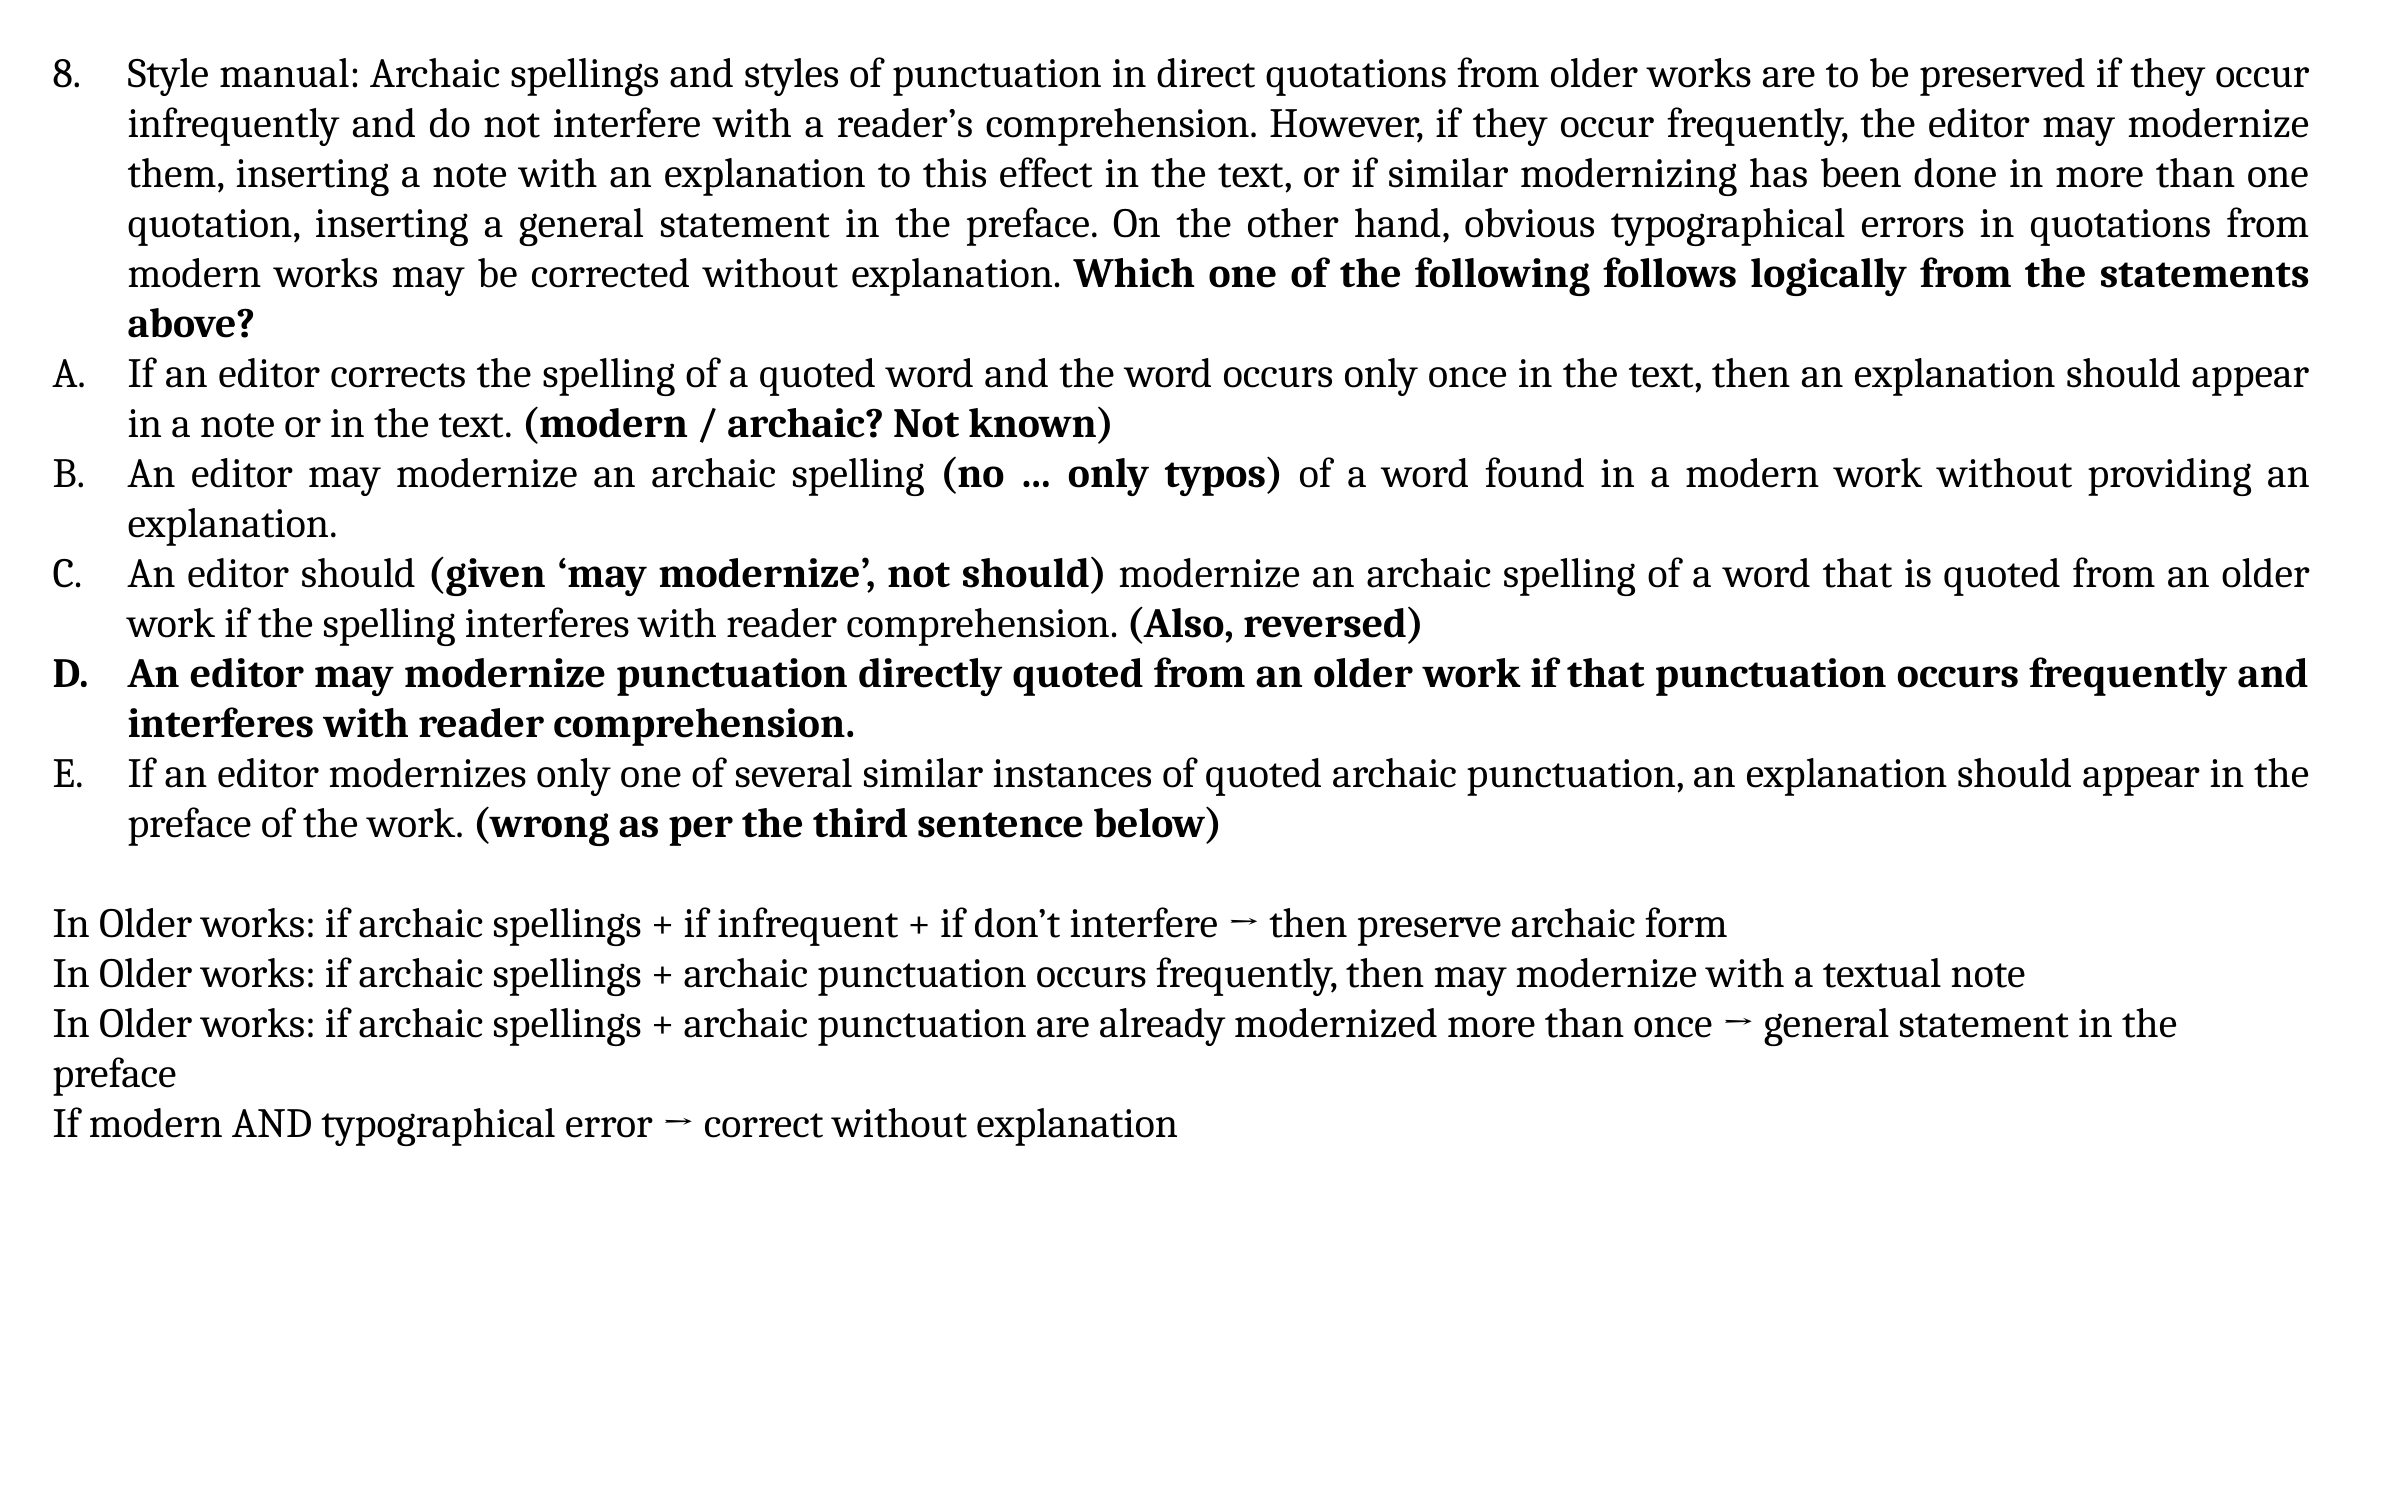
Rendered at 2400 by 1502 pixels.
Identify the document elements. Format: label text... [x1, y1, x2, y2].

text_box Style manual: Archaic spellings and styles of punctuation in direct quotations from older works are to be preserved if they occur infrequently and do not interfere with a reader’s comprehension. However, if they occur frequently, the editor may modernize them, inserting a note with an explanation to this effect in the text, or if similar modernizing has been done in more than one quotation, inserting a general statement in the preface. On the other hand, obvious typographical errors in quotations from modern works may be corrected without explanation. Which one of the following follows logically from the statements above? If an editor corrects the spelling of a quoted word and the word occurs only once in the text, then an explanation should appear in a note or in the text. (modern / archaic? Not known) An editor may modernize an archaic spelling (no … only typos) of a word found in a modern work without providing an explanation. An editor should (given ‘may modernize’, not should) modernize an archaic spelling of a word that is quoted from an older work if the spelling interferes with reader comprehension. (Also, reversed) An editor may modernize punctuation directly quoted from an older work if that punctuation occurs frequently and interferes with reader comprehension. If an editor modernizes only one of several similar instances of quoted archaic punctuation, an explanation should appear in the preface of the work. (wrong as per the third sentence below) In Older works: if archaic spellings + if infrequent + if don’t interfere → then preserve archaic form In Older works: if archaic spellings + archaic punctuation occurs frequently, then may modernize with a textual note In Older works: if archaic spellings + archaic punctuation are already modernized more than once → general statement in the preface If modern AND typographical error → correct without explanation [37, 37, 2325, 1154]
